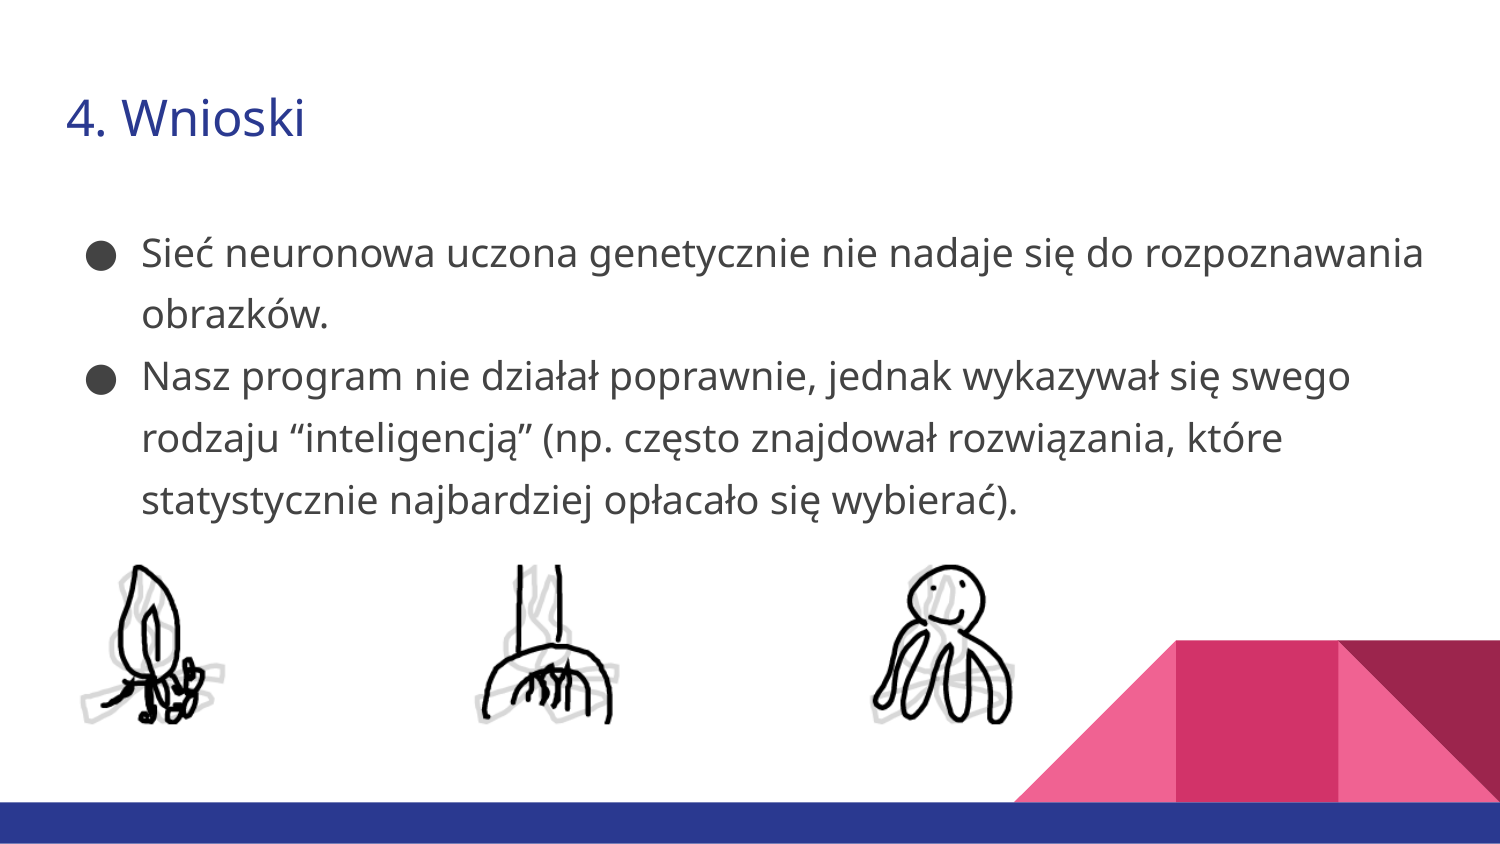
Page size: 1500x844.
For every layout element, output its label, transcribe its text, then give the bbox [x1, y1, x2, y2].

list Sieć neuronowa uczona genetycznie nie nadaje się do rozpoznawania obrazków. Nasz program nie działał poprawnie, jednak wykazywał się swego rodzaju “inteligencją” (np. często znajdował rozwiązania, które statystycznie najbardziej opłacało się wybierać). [51, 201, 1449, 750]
title 4. Wnioski [51, 67, 1449, 167]
picture [44, 552, 1059, 750]
